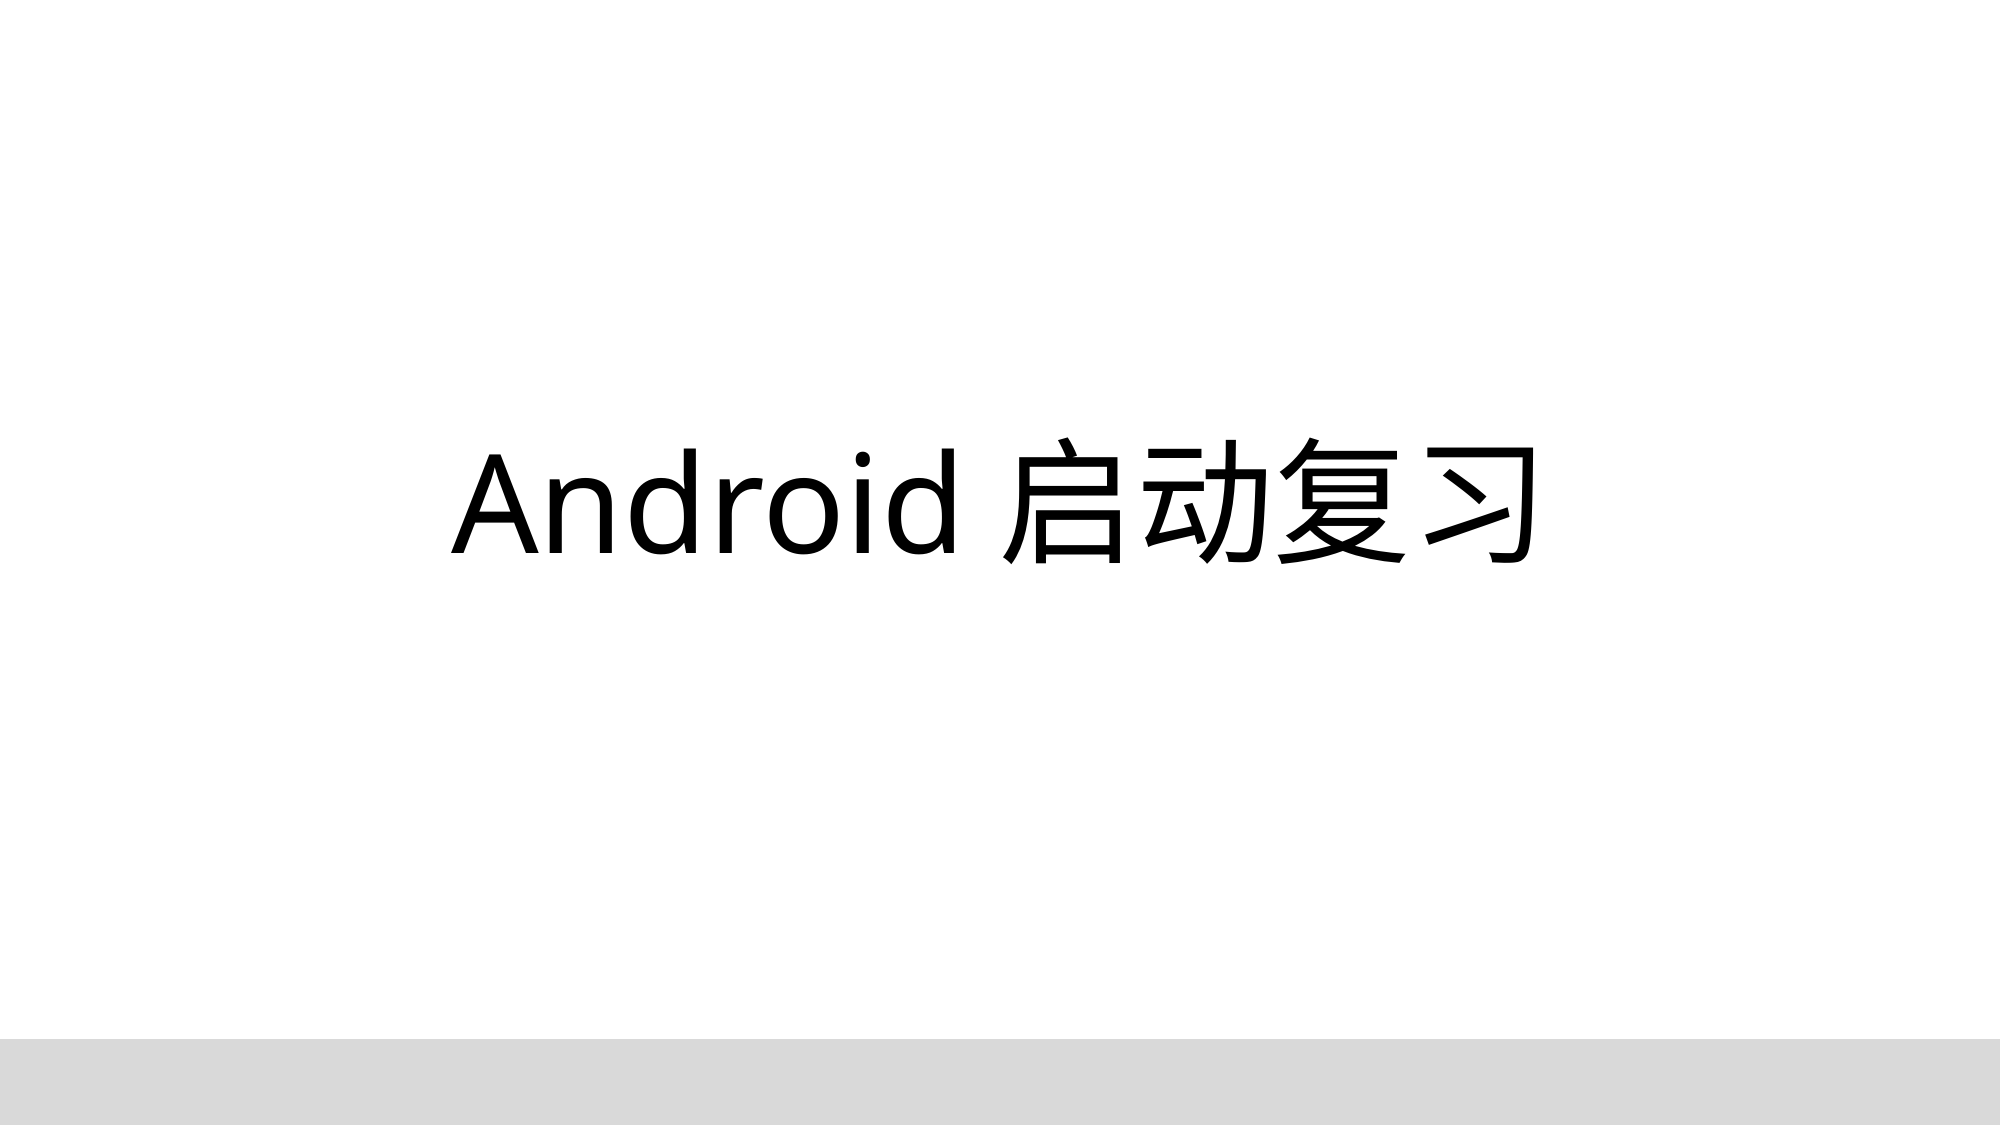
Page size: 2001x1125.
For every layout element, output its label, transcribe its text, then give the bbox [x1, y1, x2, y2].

title Android启动复习 [137, 408, 1863, 592]
